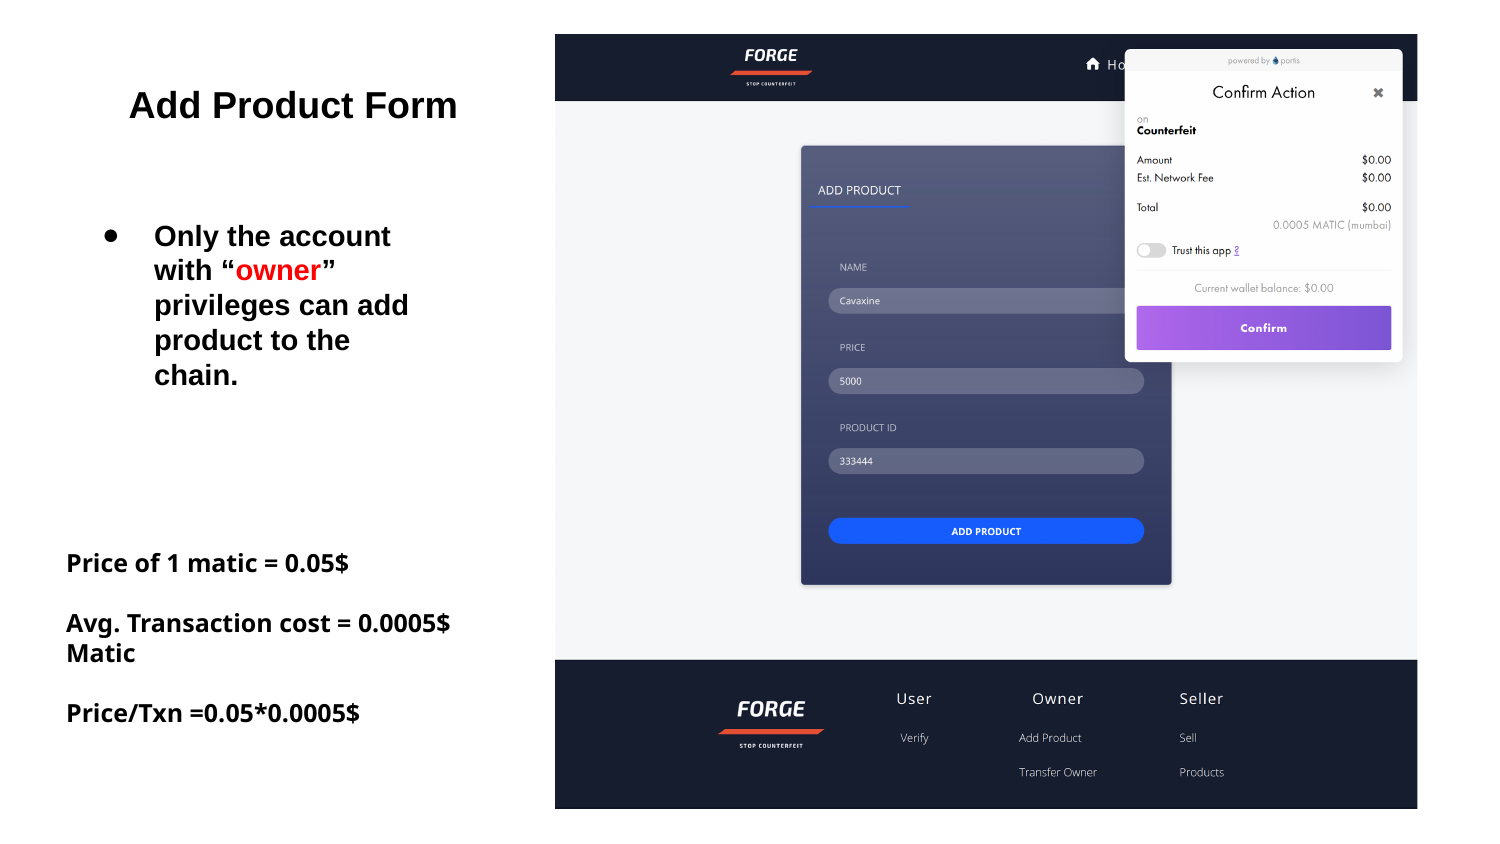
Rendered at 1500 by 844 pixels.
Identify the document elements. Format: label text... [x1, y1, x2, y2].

text_box Price of 1 matic = 0.05$ Avg. Transaction cost = 0.0005$ Matic Price/Txn =0.05*0.0005$ [50, 532, 531, 743]
text_box Add Product Form [113, 65, 488, 141]
picture [554, 34, 1419, 809]
text_box Only the account with “owner” privileges can add product to the chain. [64, 201, 433, 407]
